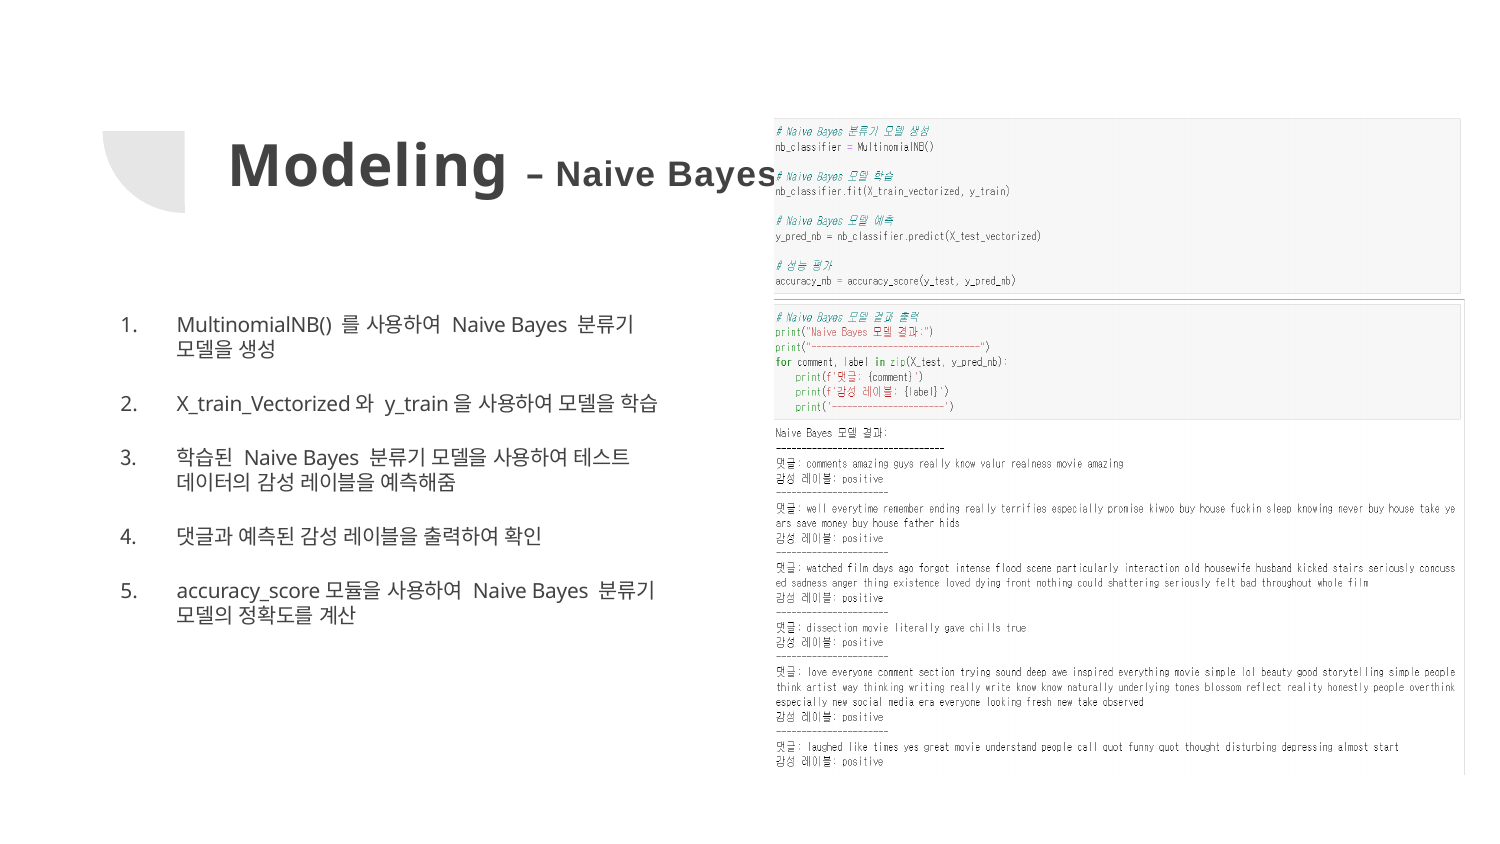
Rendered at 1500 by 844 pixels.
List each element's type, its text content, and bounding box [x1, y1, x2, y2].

text_box MultinomialNB() 를 사용하여 Naive Bayes 분류기 모델을 생성 X_train_Vectorized와 y_train을 사용하여 모델을 학습 학습된 Naive Bayes 분류기 모델을 사용하여 테스트 데이터의 감성 레이블을 예측해줌 댓글과 예측된 감성 레이블을 출력하여 확인 accuracy_score모듈을 사용하여 Naive Bayes 분류기 모델의 정확도를 계산 [118, 309, 688, 628]
title Modeling – Naive Bayes [225, 121, 769, 270]
picture [774, 109, 1465, 775]
